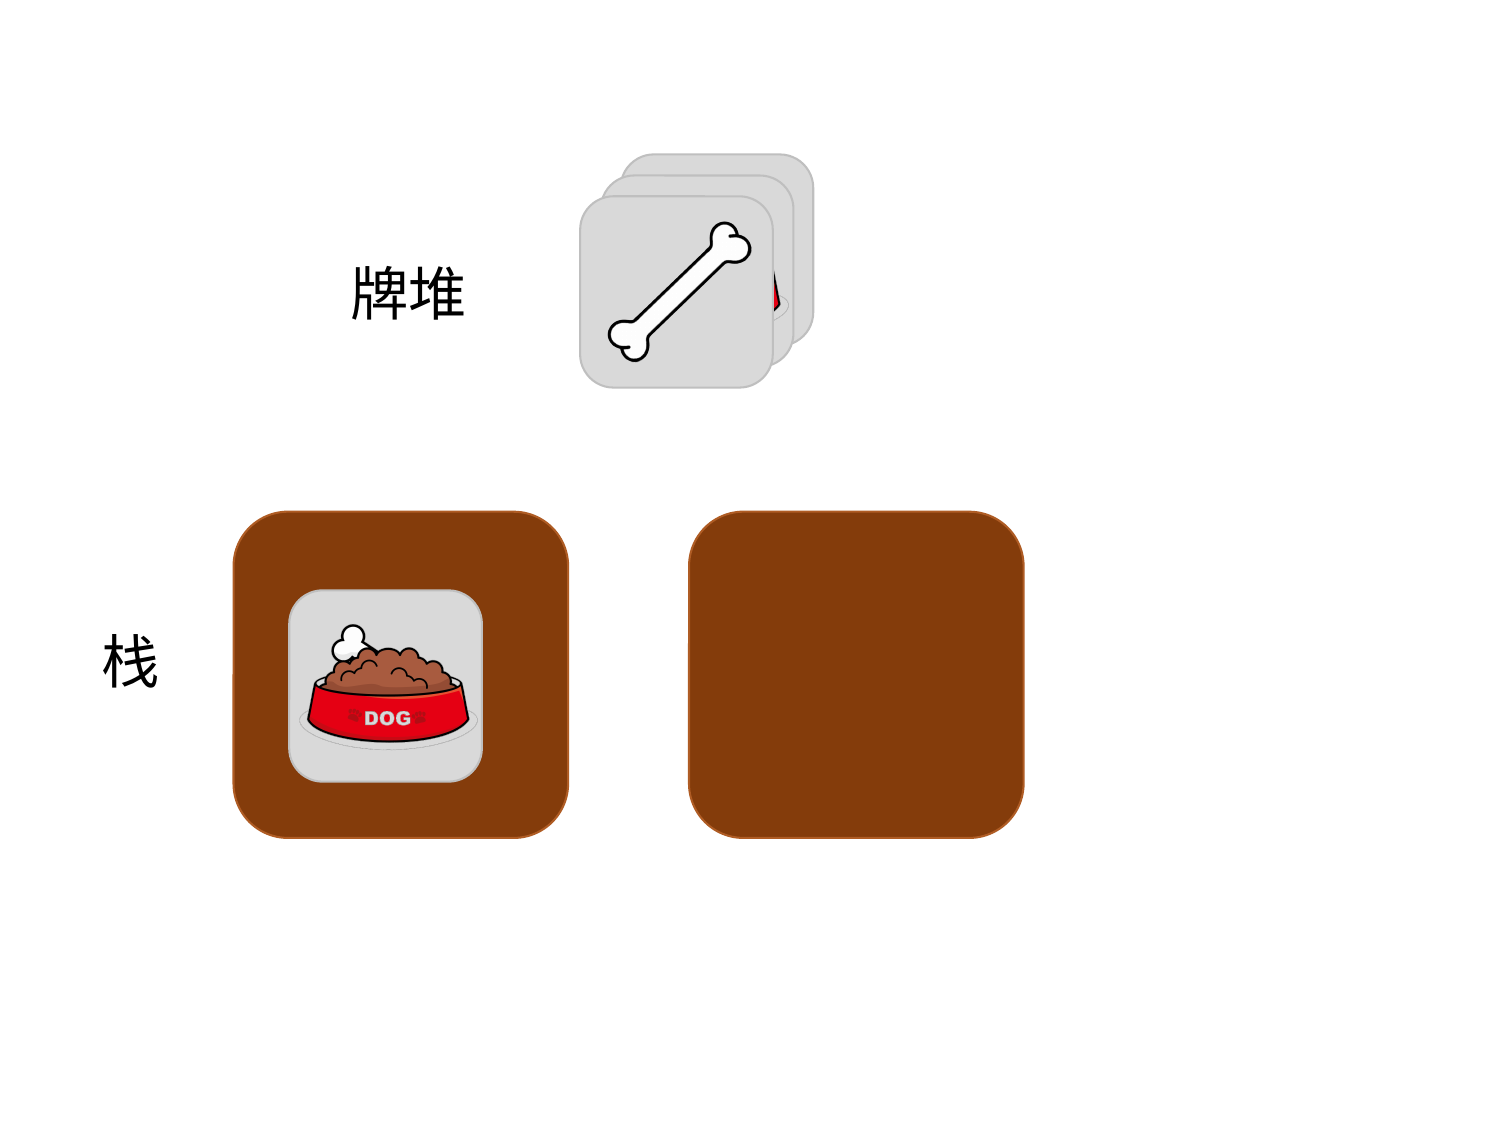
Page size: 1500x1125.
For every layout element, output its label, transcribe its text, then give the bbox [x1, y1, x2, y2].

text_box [567, 196, 792, 388]
text_box [232, 510, 570, 839]
text_box 栈 [86, 617, 283, 703]
text_box 牌堆 [335, 250, 545, 335]
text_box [607, 154, 832, 346]
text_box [595, 167, 805, 378]
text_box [283, 582, 494, 792]
text_box [687, 510, 1025, 839]
